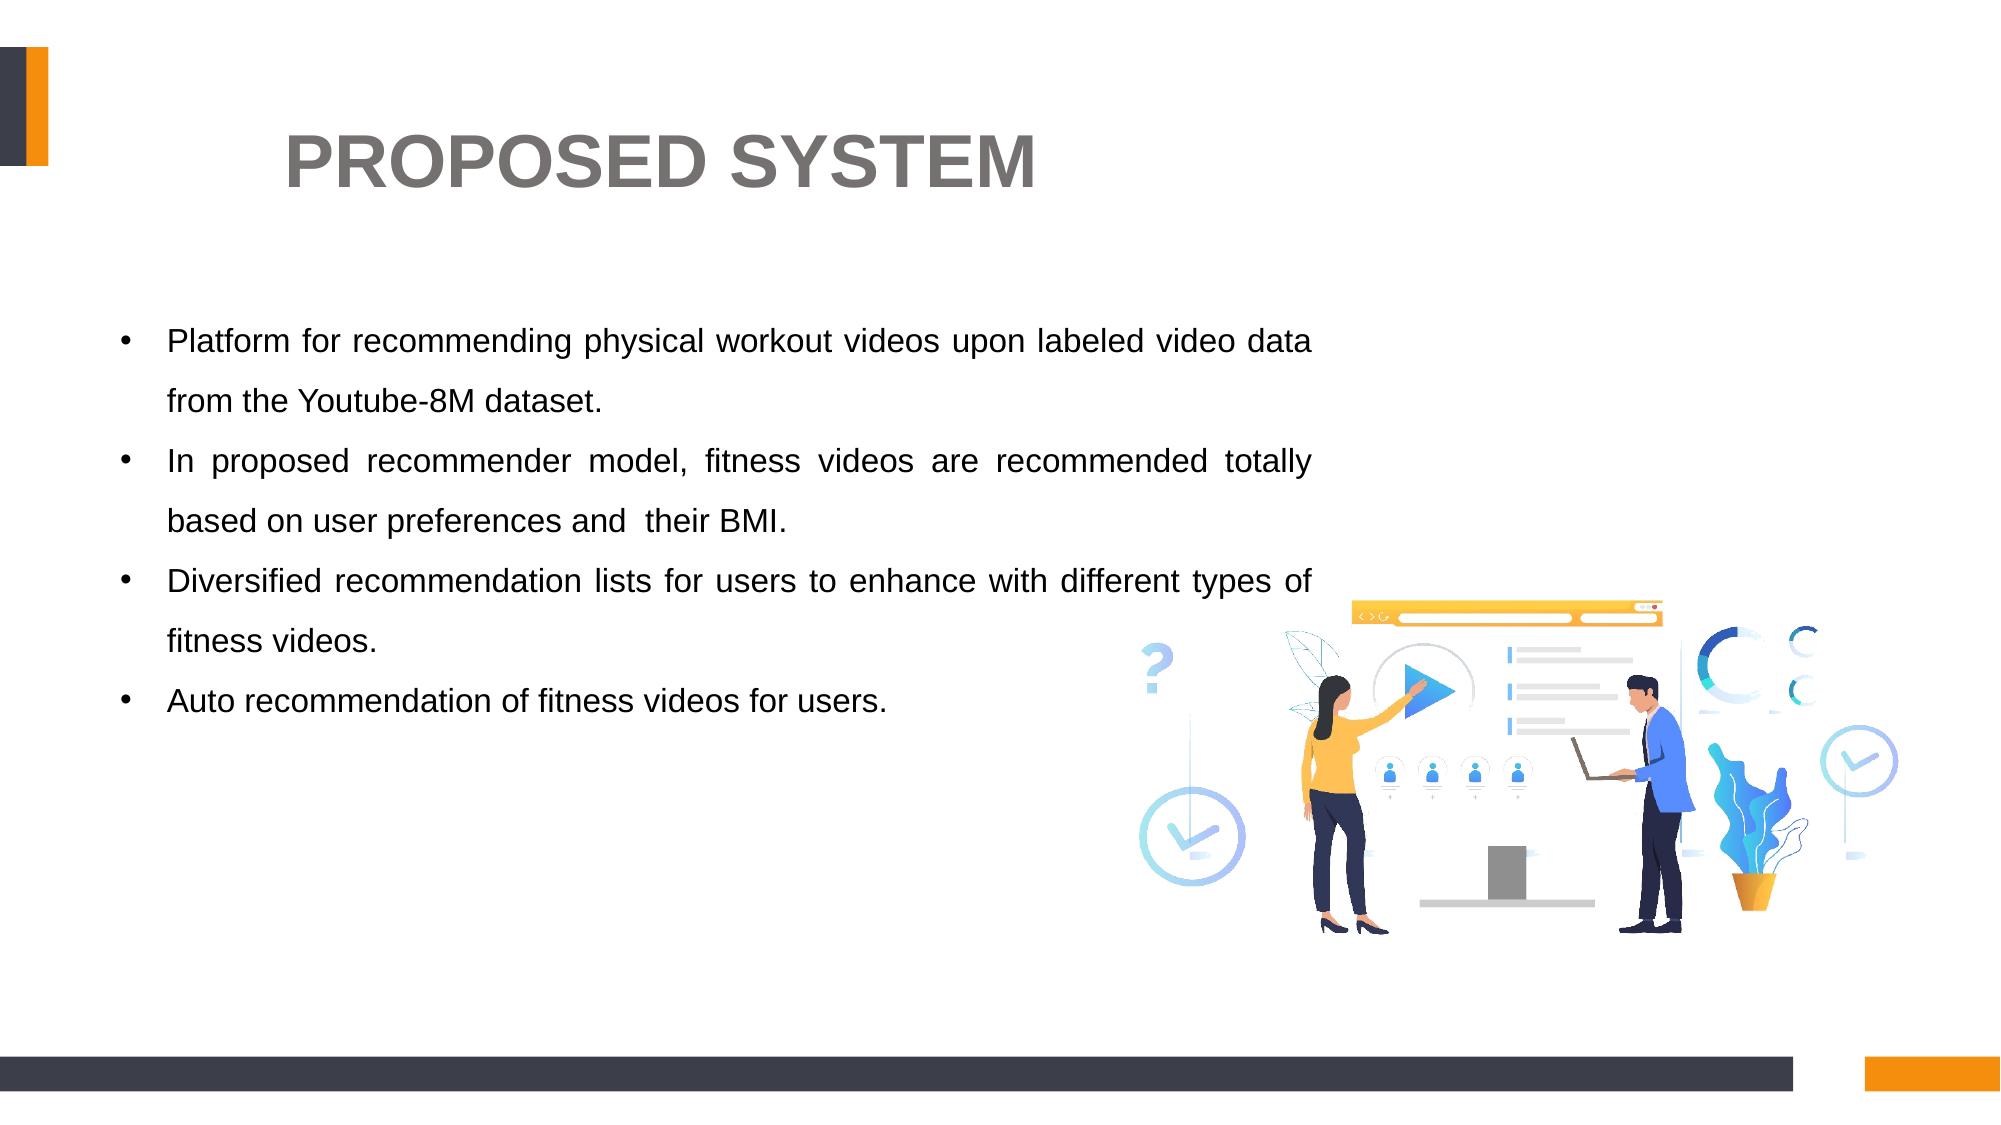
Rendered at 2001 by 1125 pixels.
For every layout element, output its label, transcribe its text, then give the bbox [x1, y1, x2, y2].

list PROPOSED SYSTEM [269, 104, 1089, 223]
text_box Platform for recommending physical workout videos upon labeled video data from the Youtube-8M dataset. In proposed recommender model, fitness videos are recommended totally based on user preferences and their BMI. Diversified recommendation lists for users to enhance with different types of fitness videos. Auto recommendation of fitness videos for users. [105, 292, 1329, 827]
picture [1088, 454, 1966, 962]
